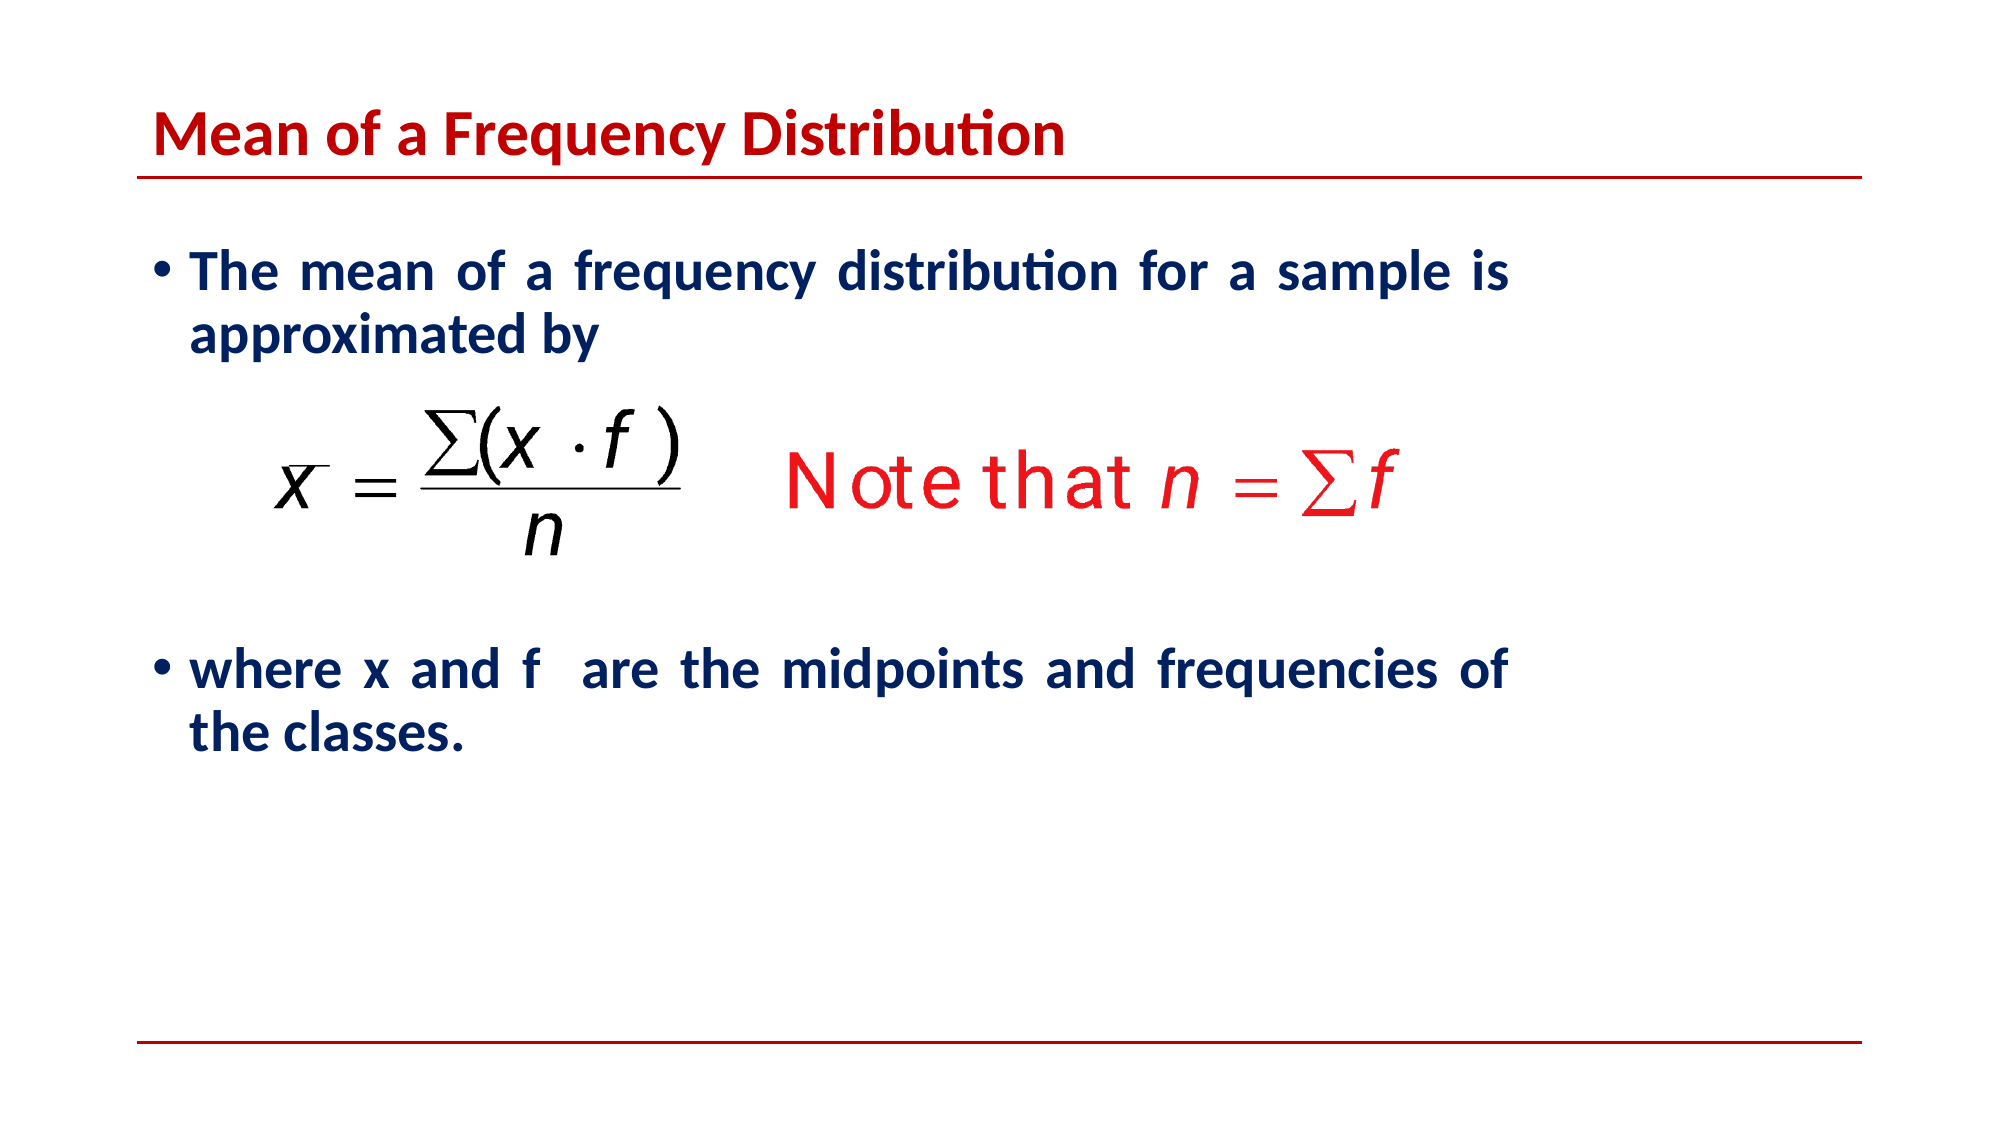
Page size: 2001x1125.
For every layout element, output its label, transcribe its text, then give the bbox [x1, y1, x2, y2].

title Mean of a Frequency Distribution [137, 90, 1863, 178]
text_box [137, 232, 1526, 815]
